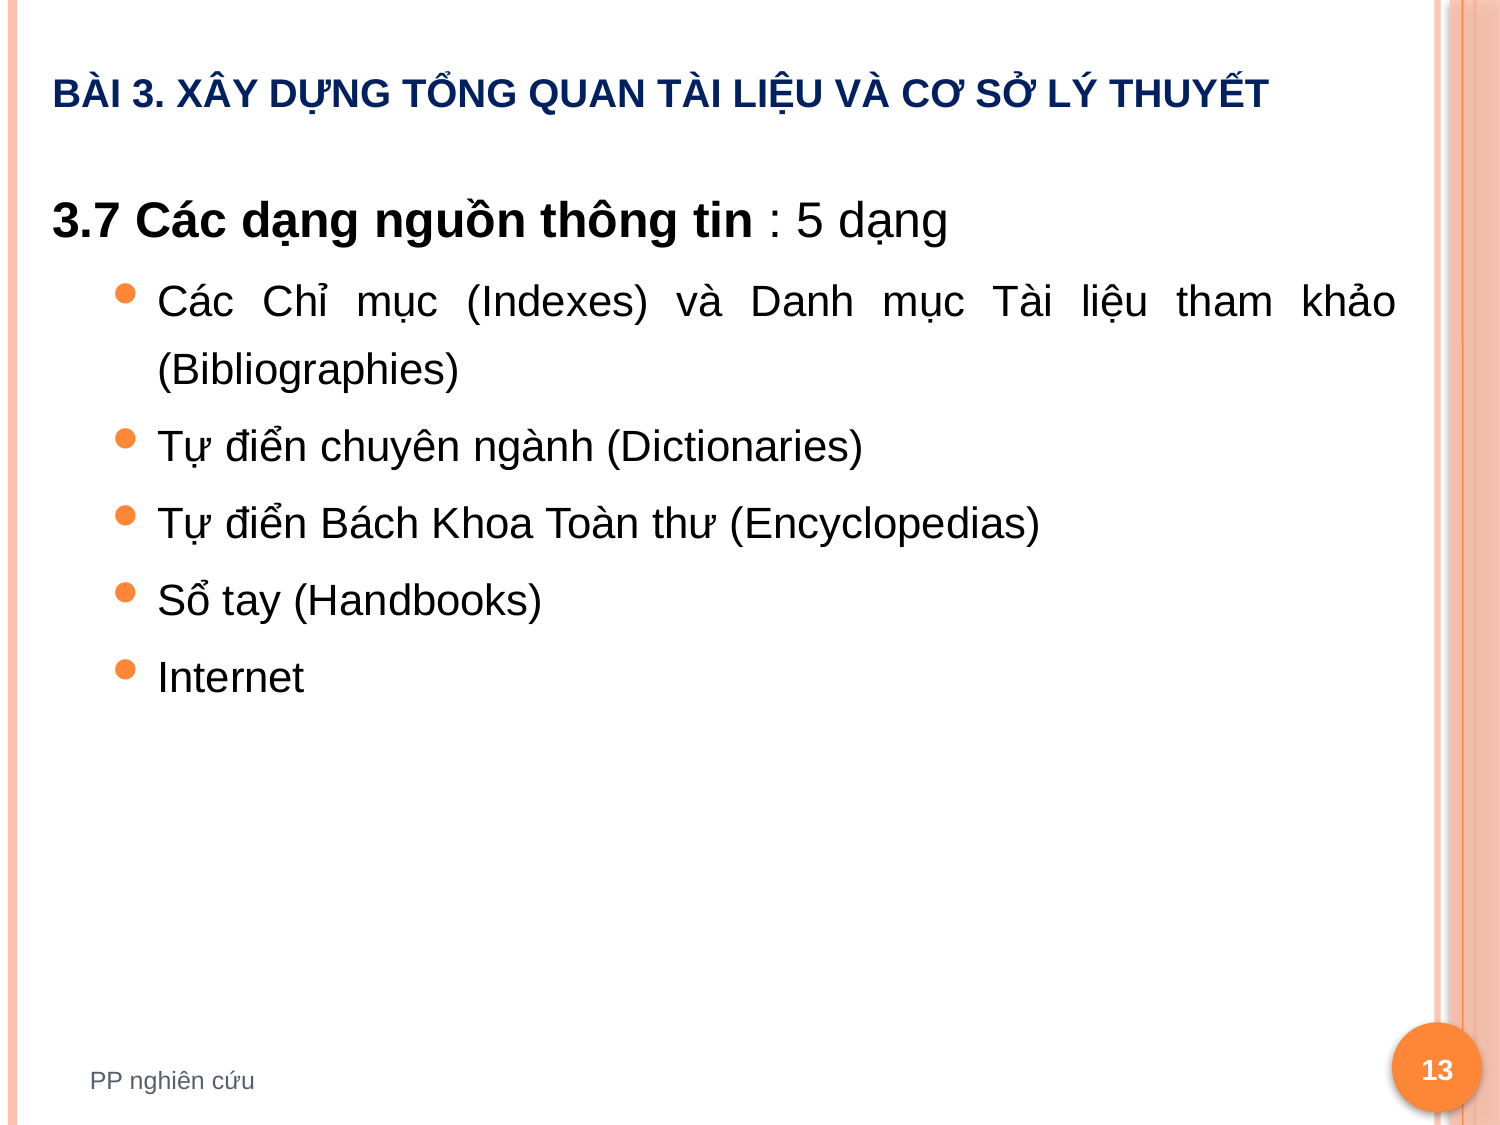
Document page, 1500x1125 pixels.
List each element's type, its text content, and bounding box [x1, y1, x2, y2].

slide_number 13 [1387, 1025, 1488, 1112]
footer PP nghiên cứu [75, 1050, 1363, 1110]
title Bài 3. Xây dựng tổng quan tài liệu và cơ sở lý thuyết [37, 45, 1413, 138]
list 3.7 Các dạng nguồn thông tin : 5 dạng Các Chỉ mục (Indexes) và Danh mục Tài liệu tham khảo (Bibliographies) Tự điển chuyên ngành (Dictionaries) Tự điển Bách Khoa Toàn thư (Encyclopedias) Sổ tay (Handbooks) Internet [37, 162, 1413, 1038]
